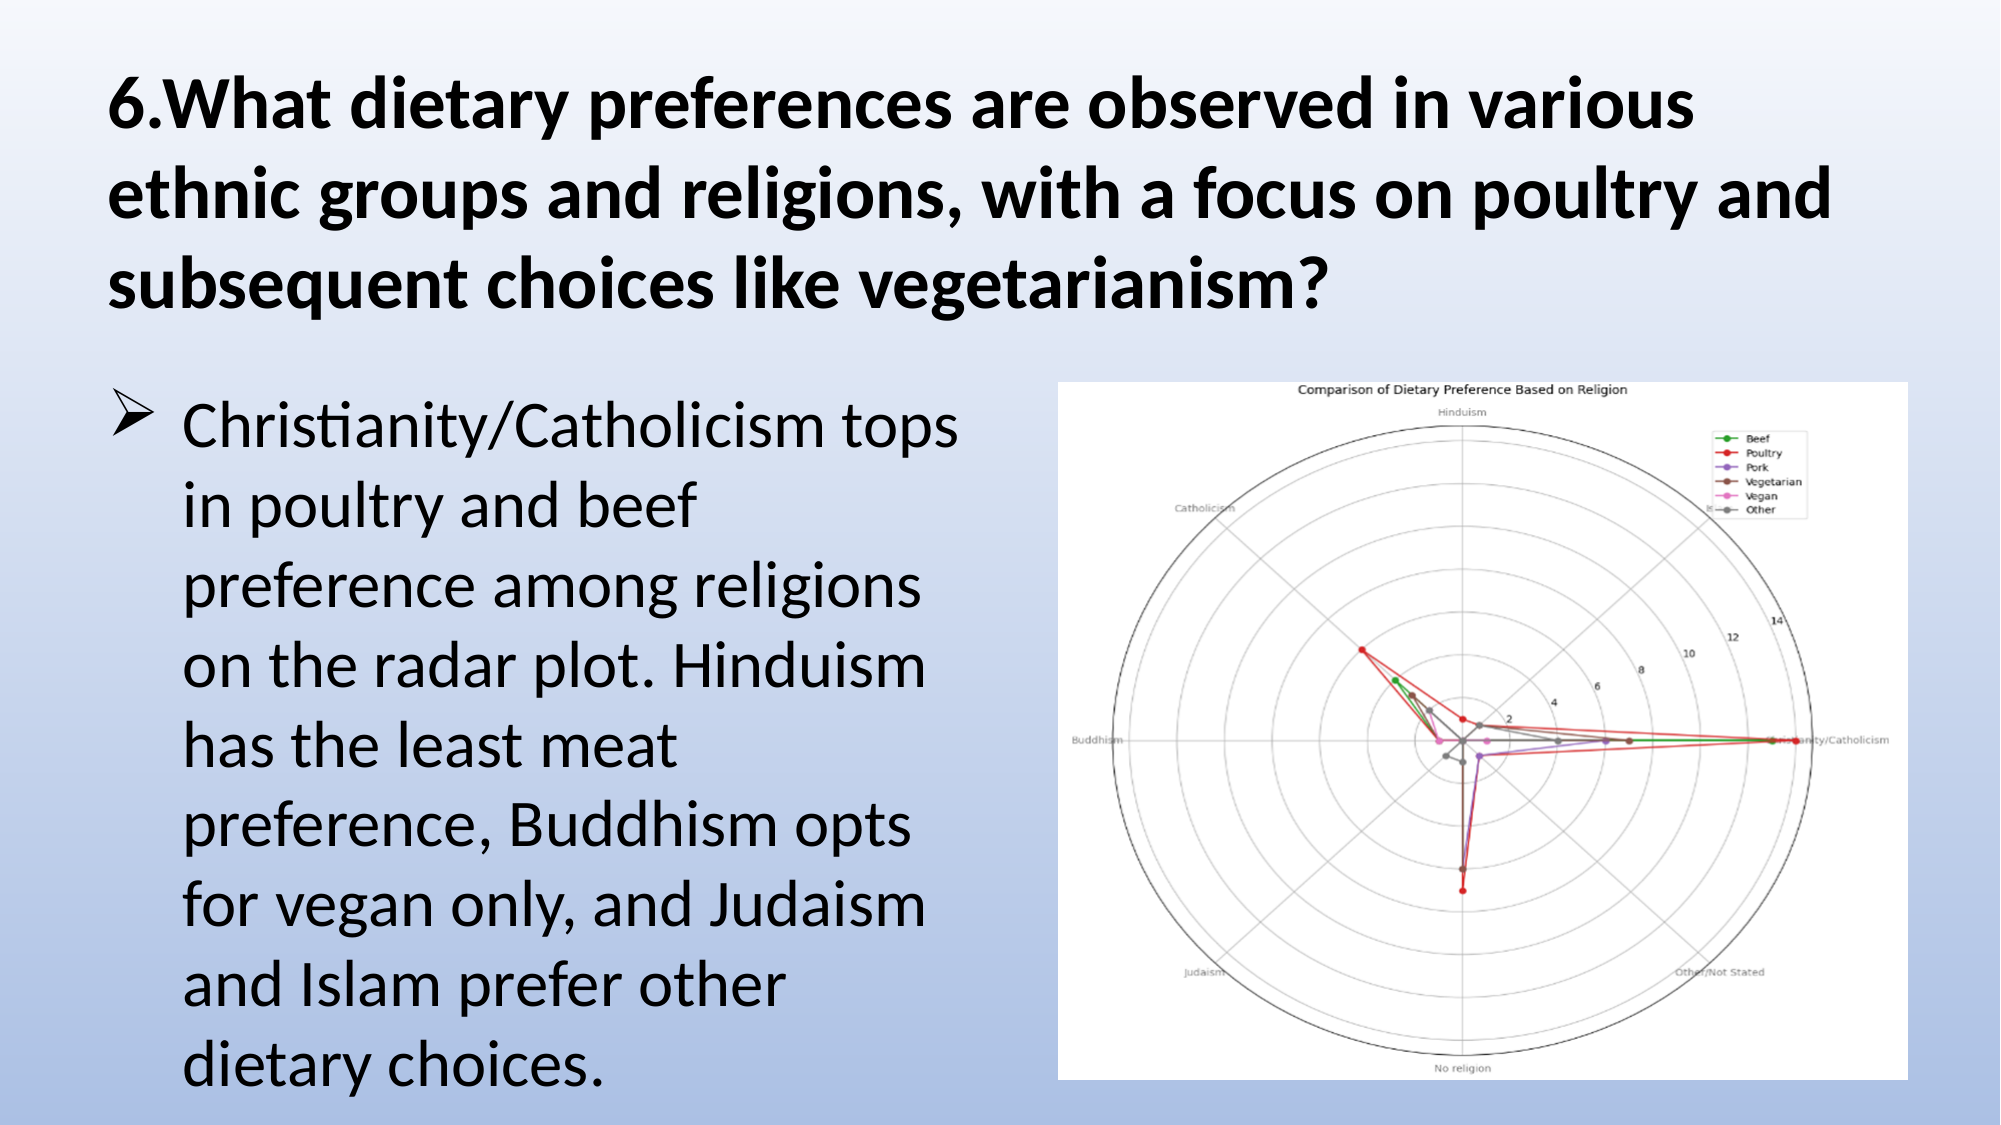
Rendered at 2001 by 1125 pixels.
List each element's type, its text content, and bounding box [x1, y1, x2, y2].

picture [1058, 381, 1908, 1080]
text_box 6.What dietary preferences are observed in various ethnic groups and religions, with a focus on poultry and subsequent choices like vegetarianism? [100, 45, 1895, 331]
text_box Christianity/Catholicism tops in poultry and beef preference among religions on the radar plot. Hinduism has the least meat preference, Buddhism opts for vegan only, and Judaism and Islam prefer other dietary choices. [100, 373, 993, 1108]
